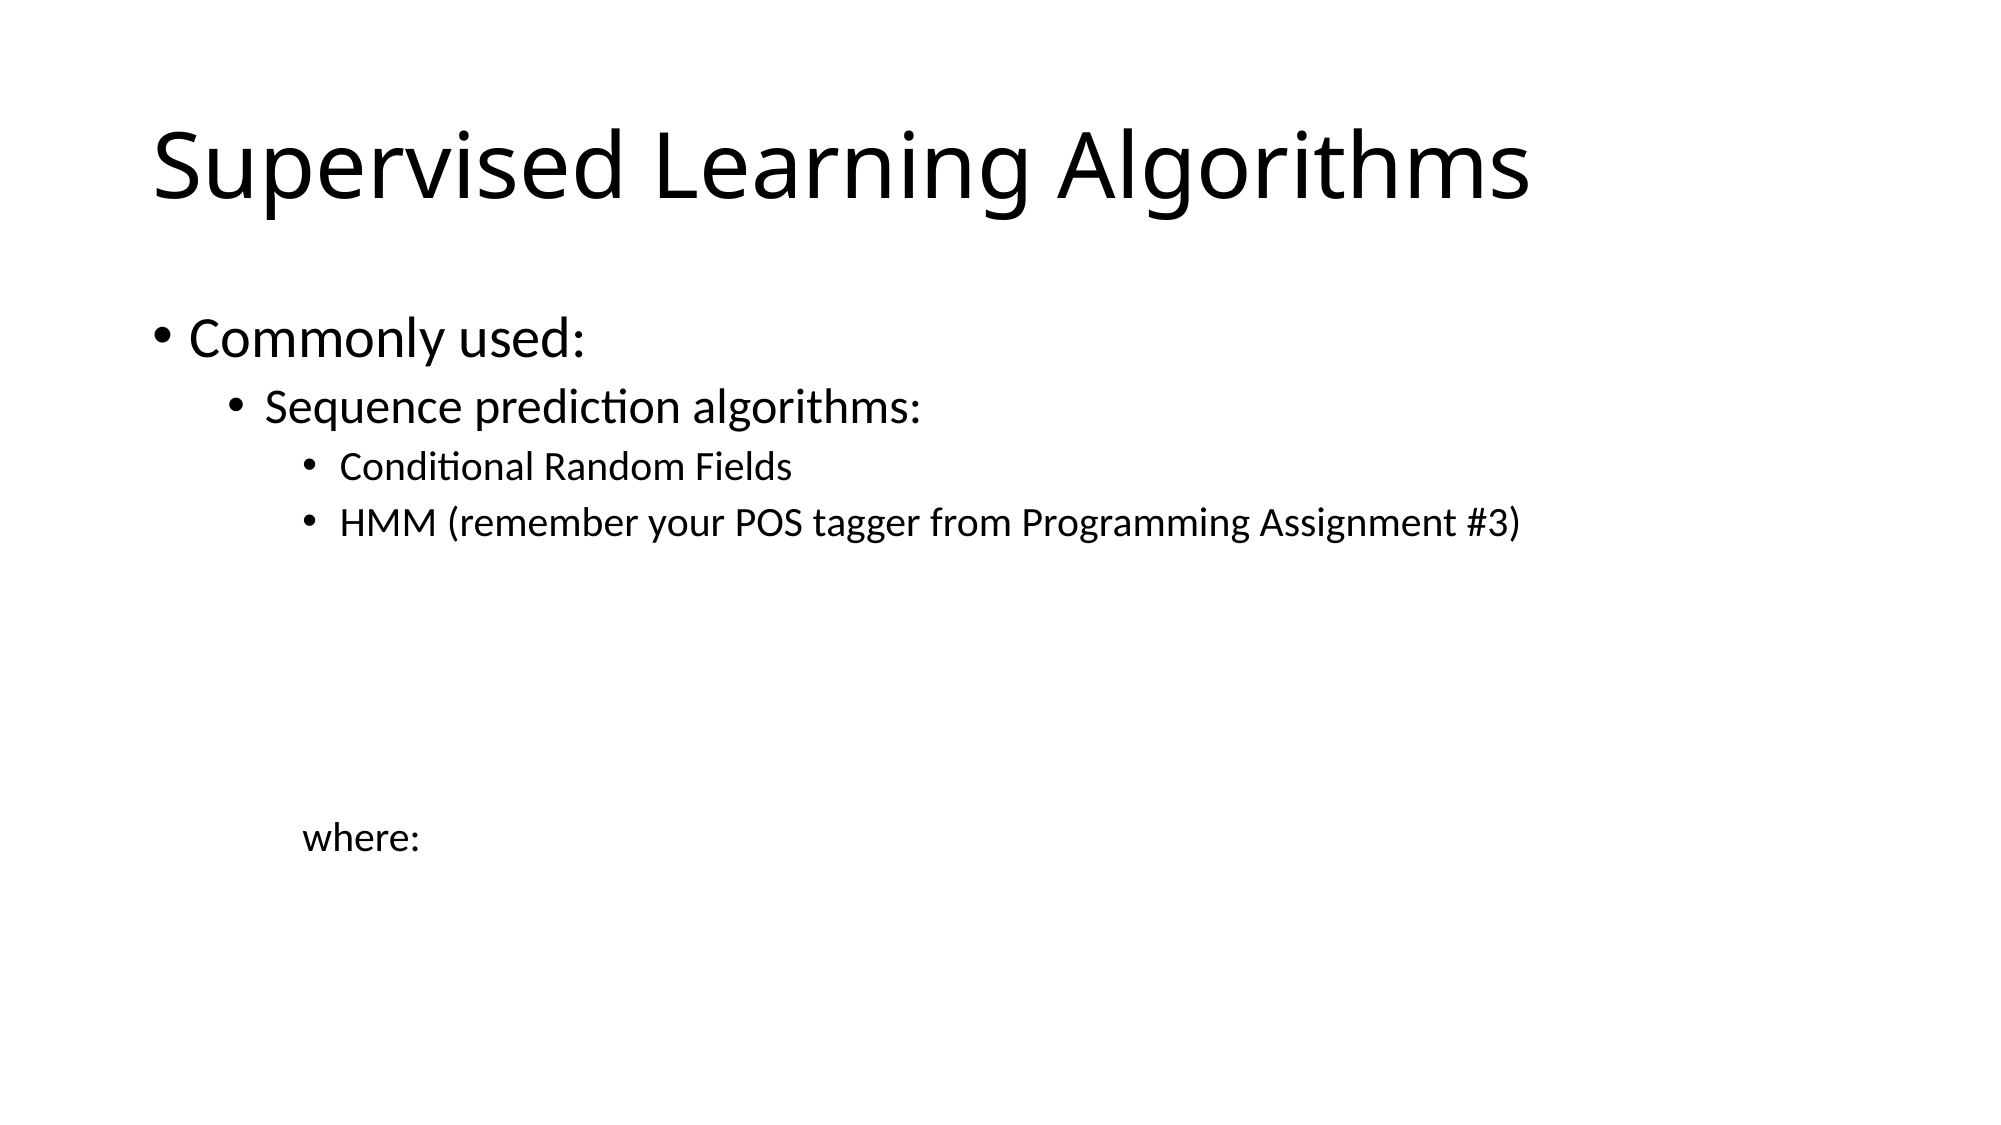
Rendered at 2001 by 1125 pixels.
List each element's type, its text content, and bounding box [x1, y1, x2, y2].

title Supervised Learning Algorithms [137, 59, 1863, 278]
